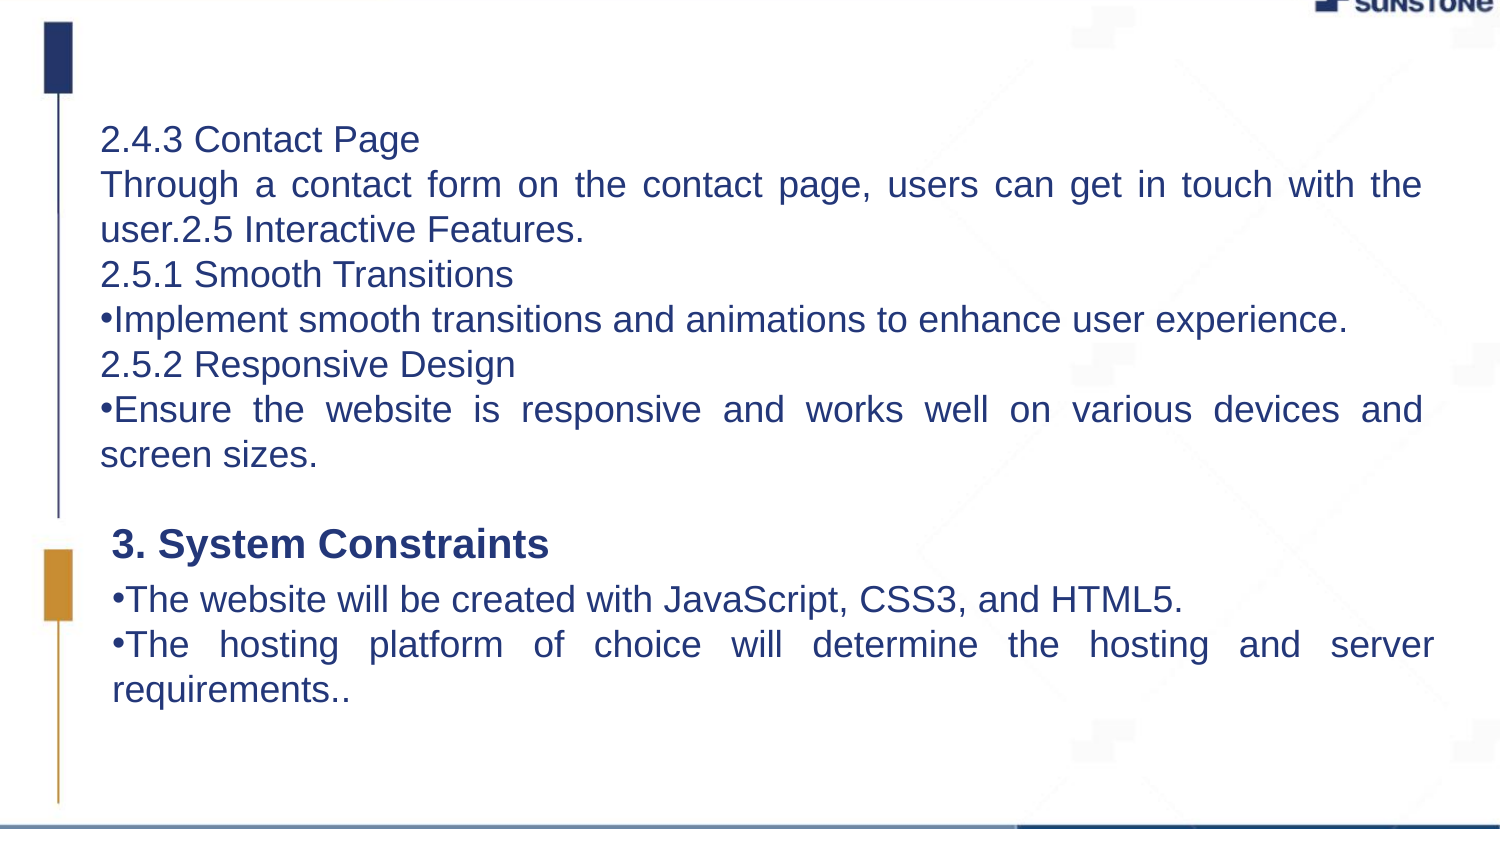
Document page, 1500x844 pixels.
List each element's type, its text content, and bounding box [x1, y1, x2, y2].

text_box 2.4.3 Contact Page Through a contact form on the contact page, users can get in touch with the user.2.5 Interactive Features. 2.5.1 Smooth Transitions Implement smooth transitions and animations to enhance user experience. 2.5.2 Responsive Design Ensure the website is responsive and works well on various devices and screen sizes. [100, 114, 1424, 475]
text_box 3. System Constraints [111, 516, 573, 567]
text_box The website will be created with JavaScript, CSS3, and HTML5. The hosting platform of choice will determine the hosting and server requirements.. [112, 575, 1435, 711]
text_box [0, 0, 1500, 829]
